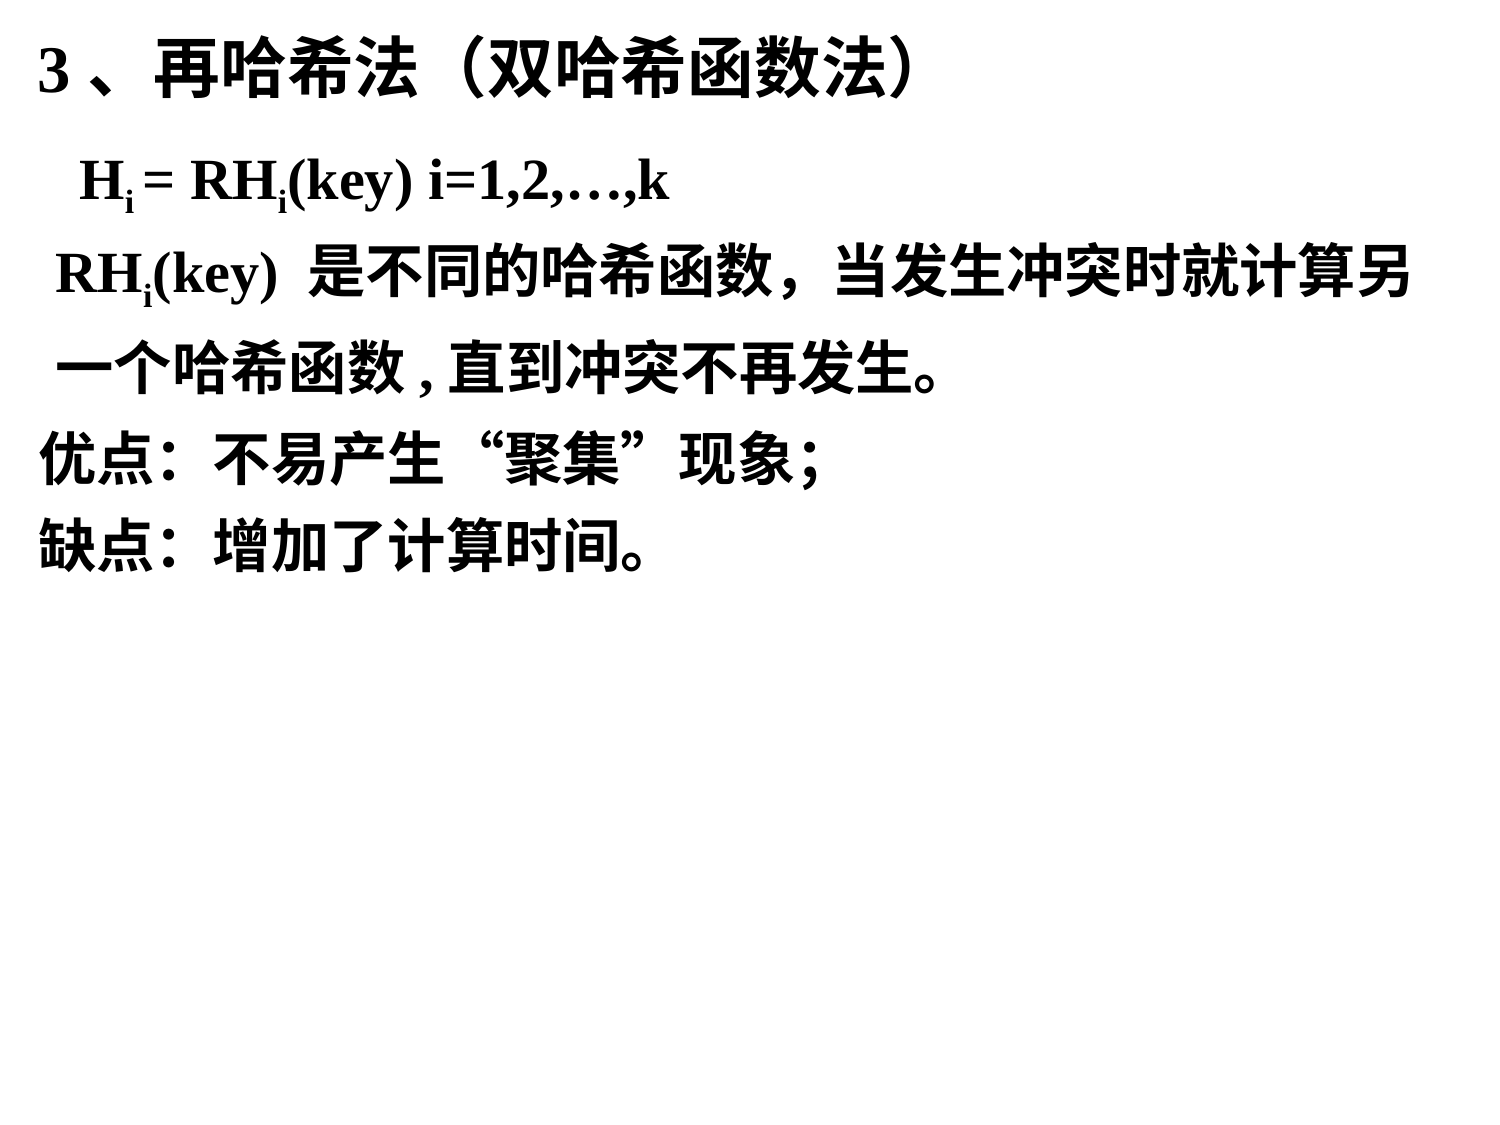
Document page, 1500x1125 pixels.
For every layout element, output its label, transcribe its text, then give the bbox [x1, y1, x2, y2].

text_box Hi = RHi(key) i=1,2,…,k [64, 114, 824, 207]
text_box RHi(key) 是不同的哈希函数，当发生冲突时就计算另一个哈希函数,直到冲突不再发生。 [41, 207, 1471, 409]
text_box 3、再哈希法（双哈希函数法） [22, 18, 970, 114]
text_box 优点：不易产生“聚集”现象； 缺点：增加了计算时间。 [23, 397, 1223, 587]
